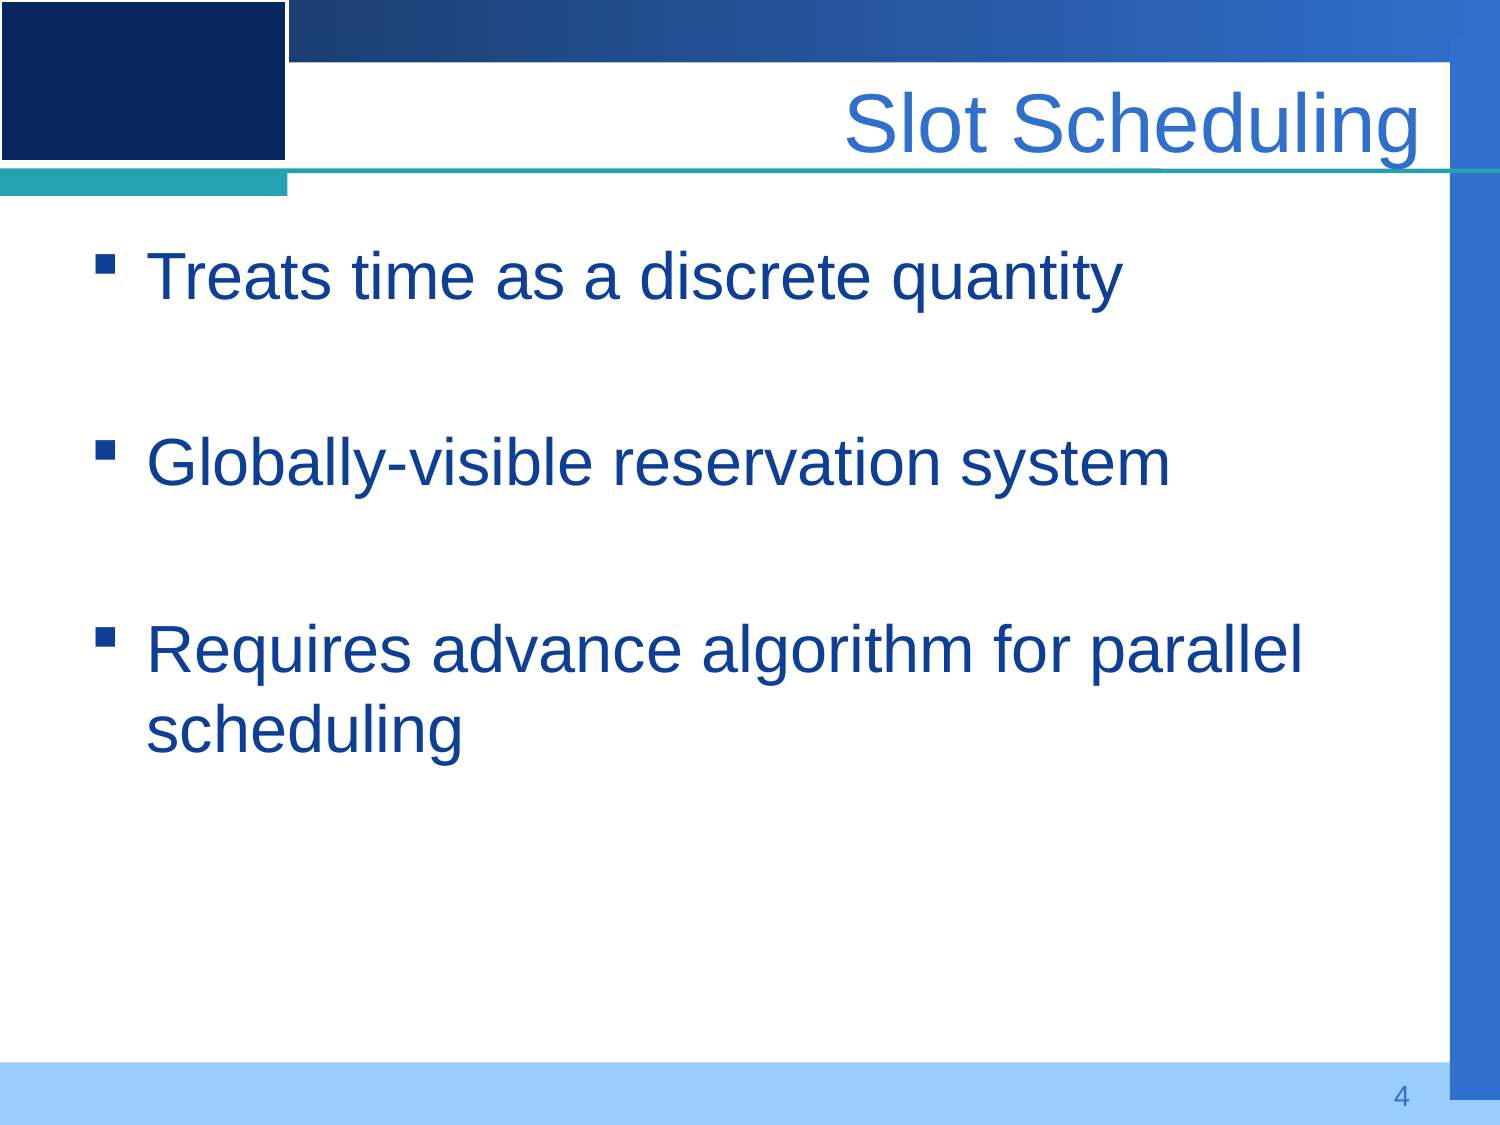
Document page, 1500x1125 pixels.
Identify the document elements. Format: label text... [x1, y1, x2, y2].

title Slot Scheduling [312, 75, 1438, 163]
slide_number 4 [1074, 1069, 1425, 1110]
text_box [0, 0, 289, 164]
list Treats time as a discrete quantity Globally-visible reservation system Requires advance algorithm for parallel scheduling [75, 224, 1425, 1050]
